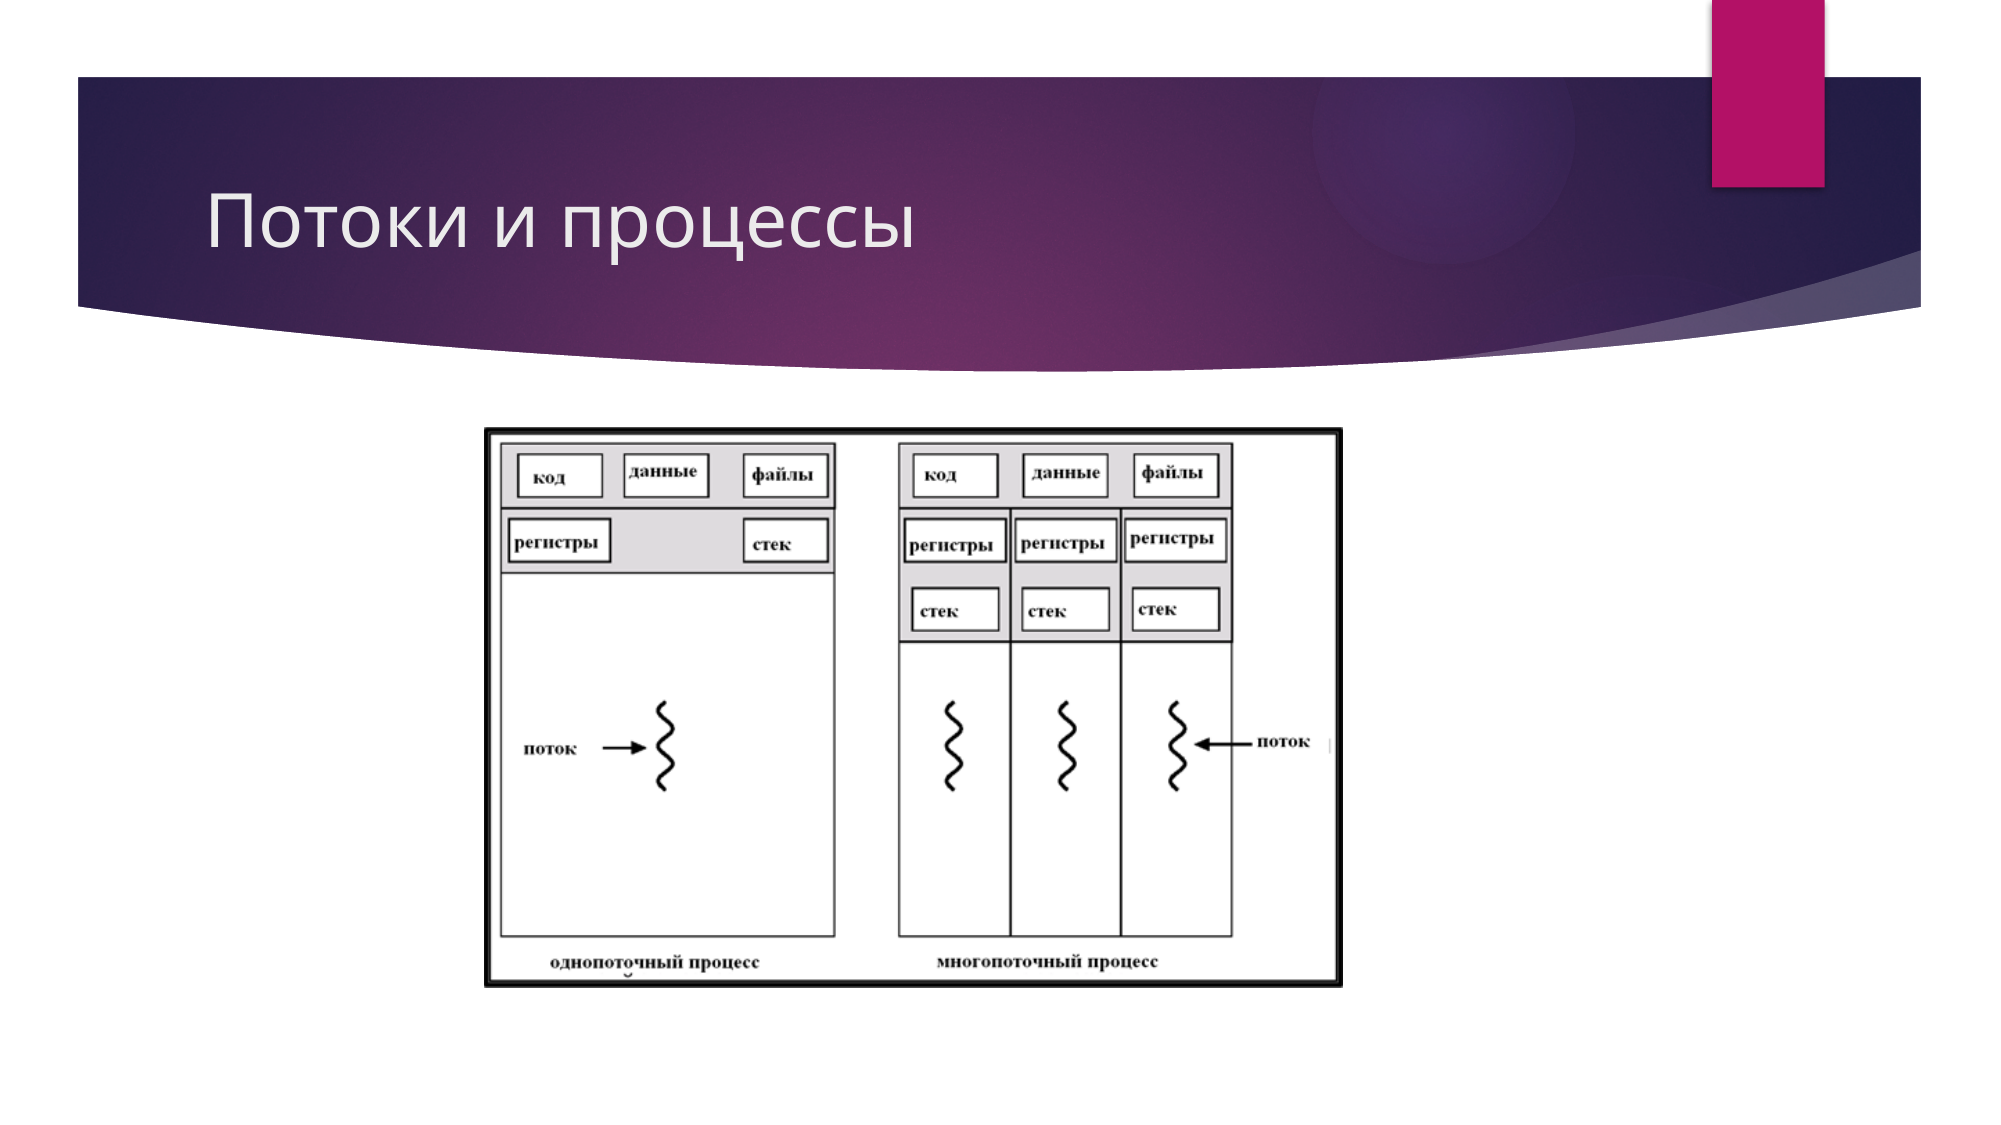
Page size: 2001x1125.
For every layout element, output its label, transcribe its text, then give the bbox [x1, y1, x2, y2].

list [484, 426, 1343, 988]
title Потоки и процессы [189, 159, 1627, 276]
